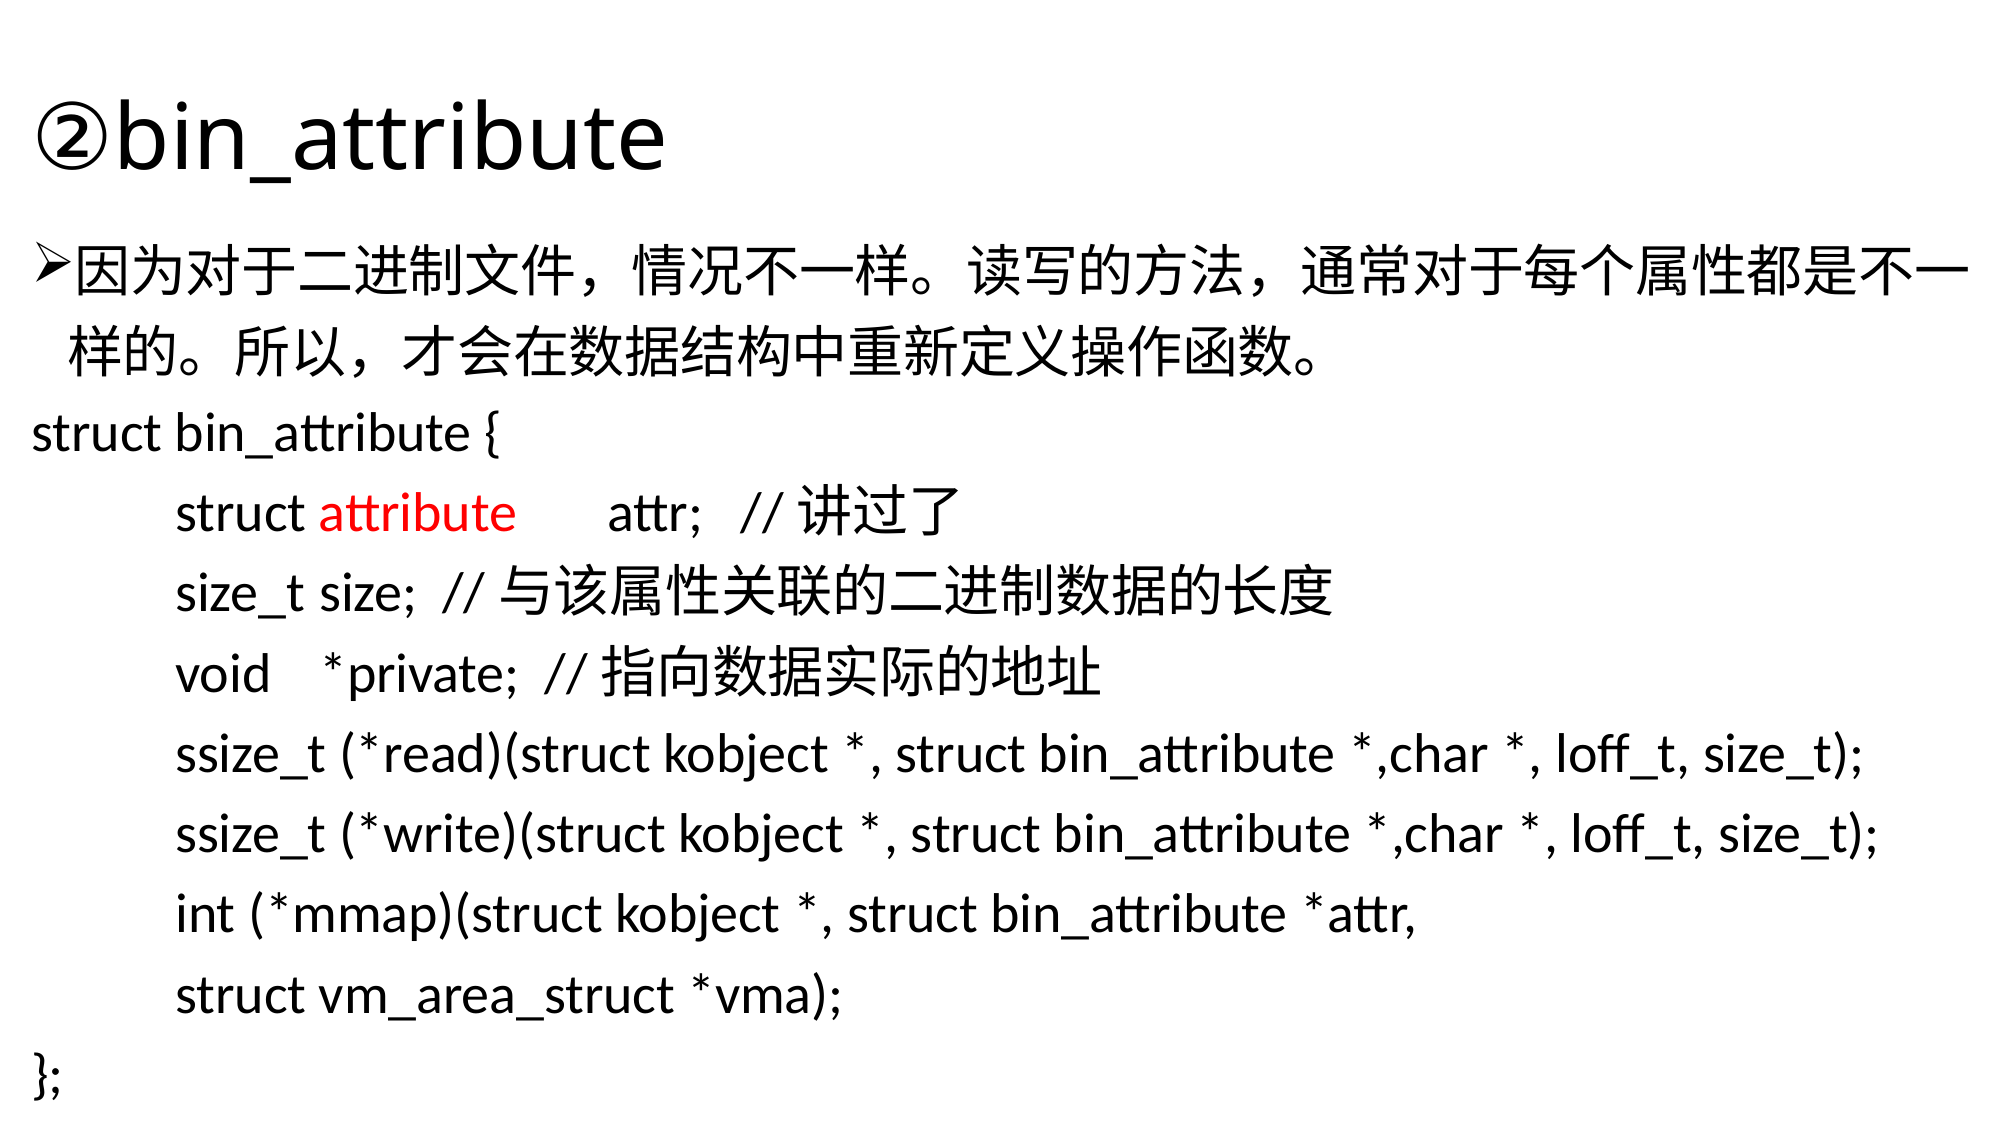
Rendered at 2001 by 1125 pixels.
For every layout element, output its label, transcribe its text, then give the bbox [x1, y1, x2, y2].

title ②bin_attribute [16, 59, 1863, 214]
list 因为对于二进制文件，情况不一样。读写的方法，通常对于每个属性都是不一样的。所以，才会在数据结构中重新定义操作函数。 struct bin_attribute { struct attribute attr; //讲过了 size_t size; //与该属性关联的二进制数据的长度 void *private; //指向数据实际的地址 ssize_t (*read)(struct kobject *, struct bin_attribute *,char *, loff_t, size_t); ssize_t (*write)(struct kobject *, struct bin_attribute *,char *, loff_t, size_t); int (*mmap)(struct kobject *, struct bin_attribute *attr, struct vm_area_struct *vma); }; [16, 214, 2000, 1121]
